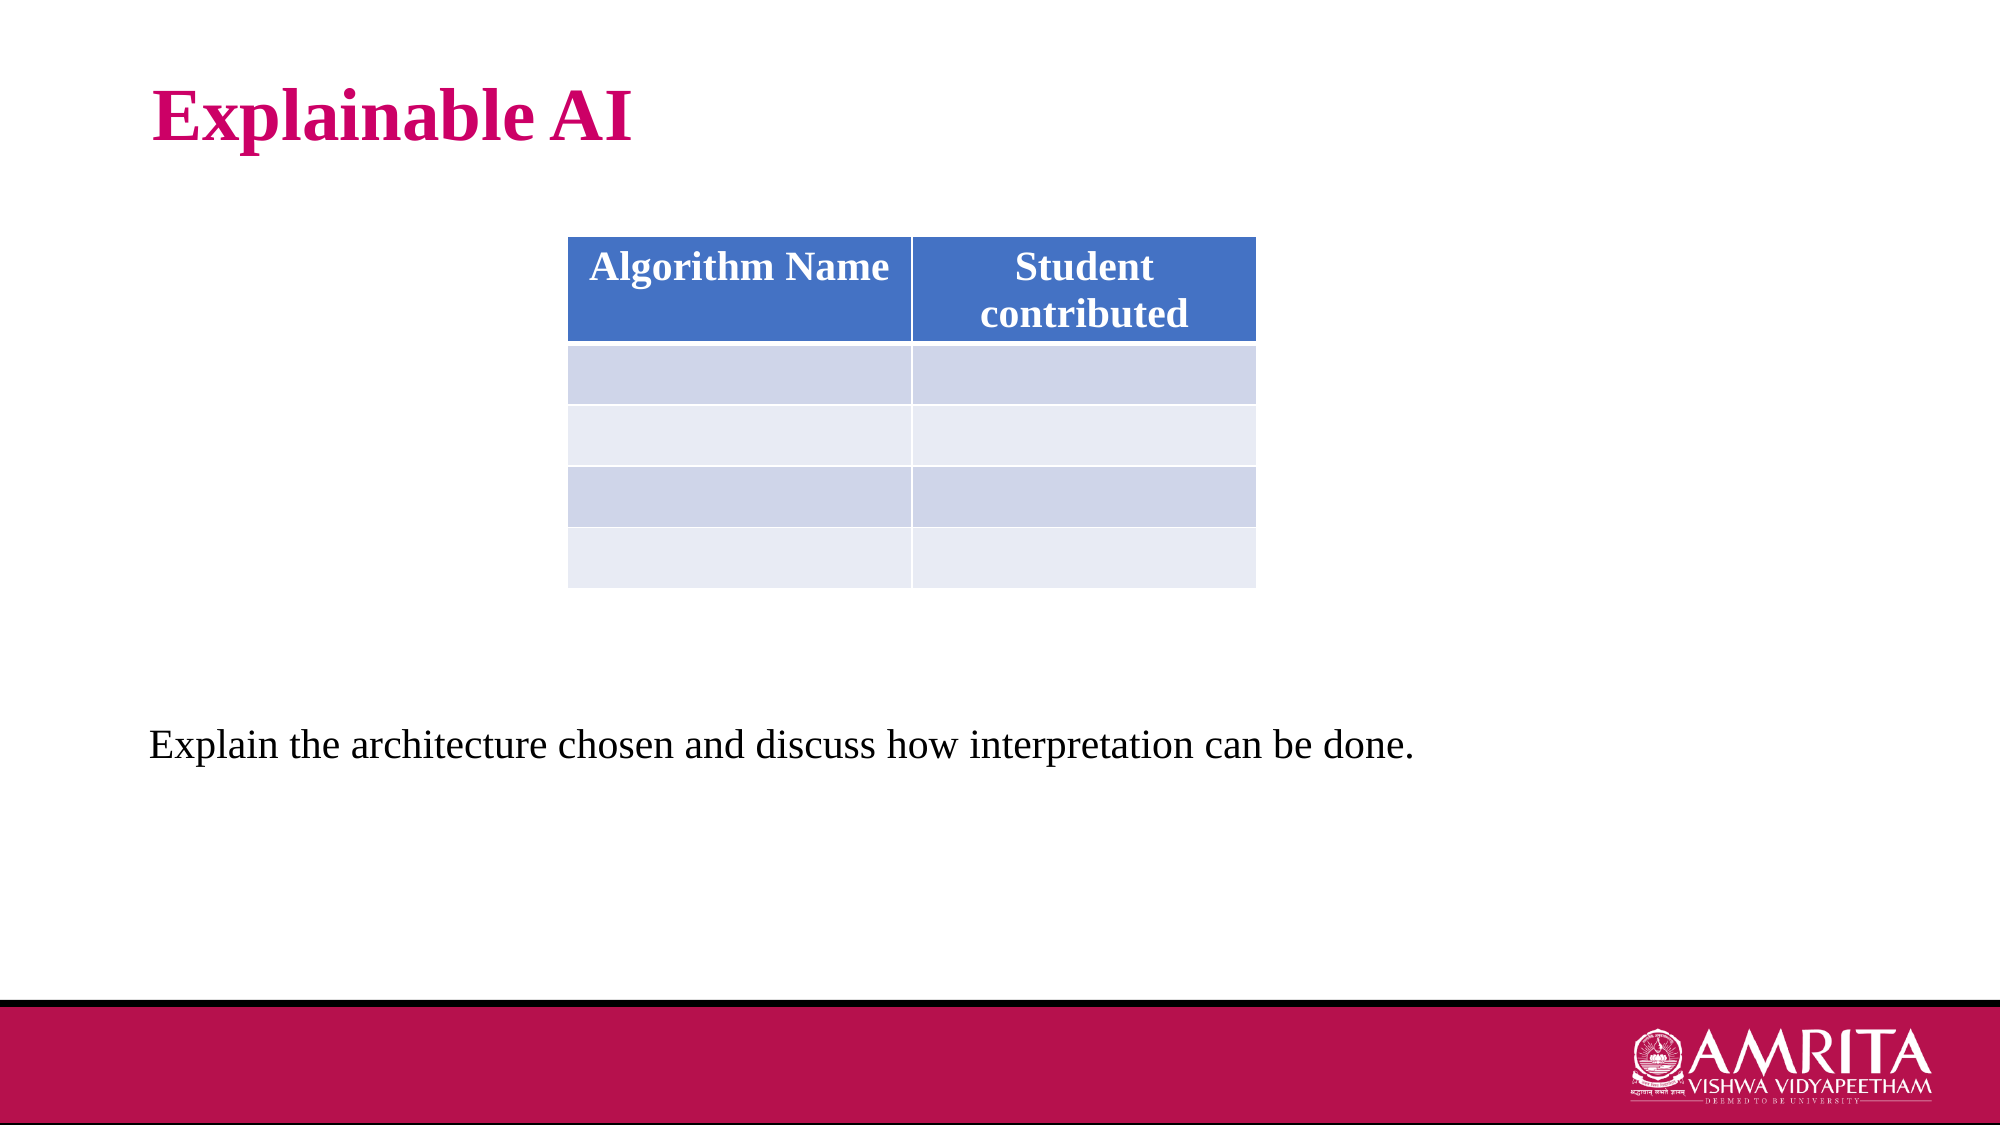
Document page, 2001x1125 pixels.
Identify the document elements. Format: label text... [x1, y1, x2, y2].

table_cell [568, 467, 911, 527]
table_cell [568, 346, 911, 404]
table_header Algorithm Name [568, 237, 911, 341]
table_cell [568, 406, 911, 465]
text_box Explain the architecture chosen and discuss how interpretation can be done. [134, 709, 1432, 775]
table_cell [913, 406, 1256, 465]
table_cell [568, 528, 911, 588]
table_header Student contributed [913, 237, 1256, 341]
picture [1622, 1011, 1940, 1113]
table_cell [913, 346, 1256, 404]
table_cell [913, 467, 1256, 527]
title Explainable AI [137, 59, 1863, 172]
table_cell [913, 528, 1256, 588]
